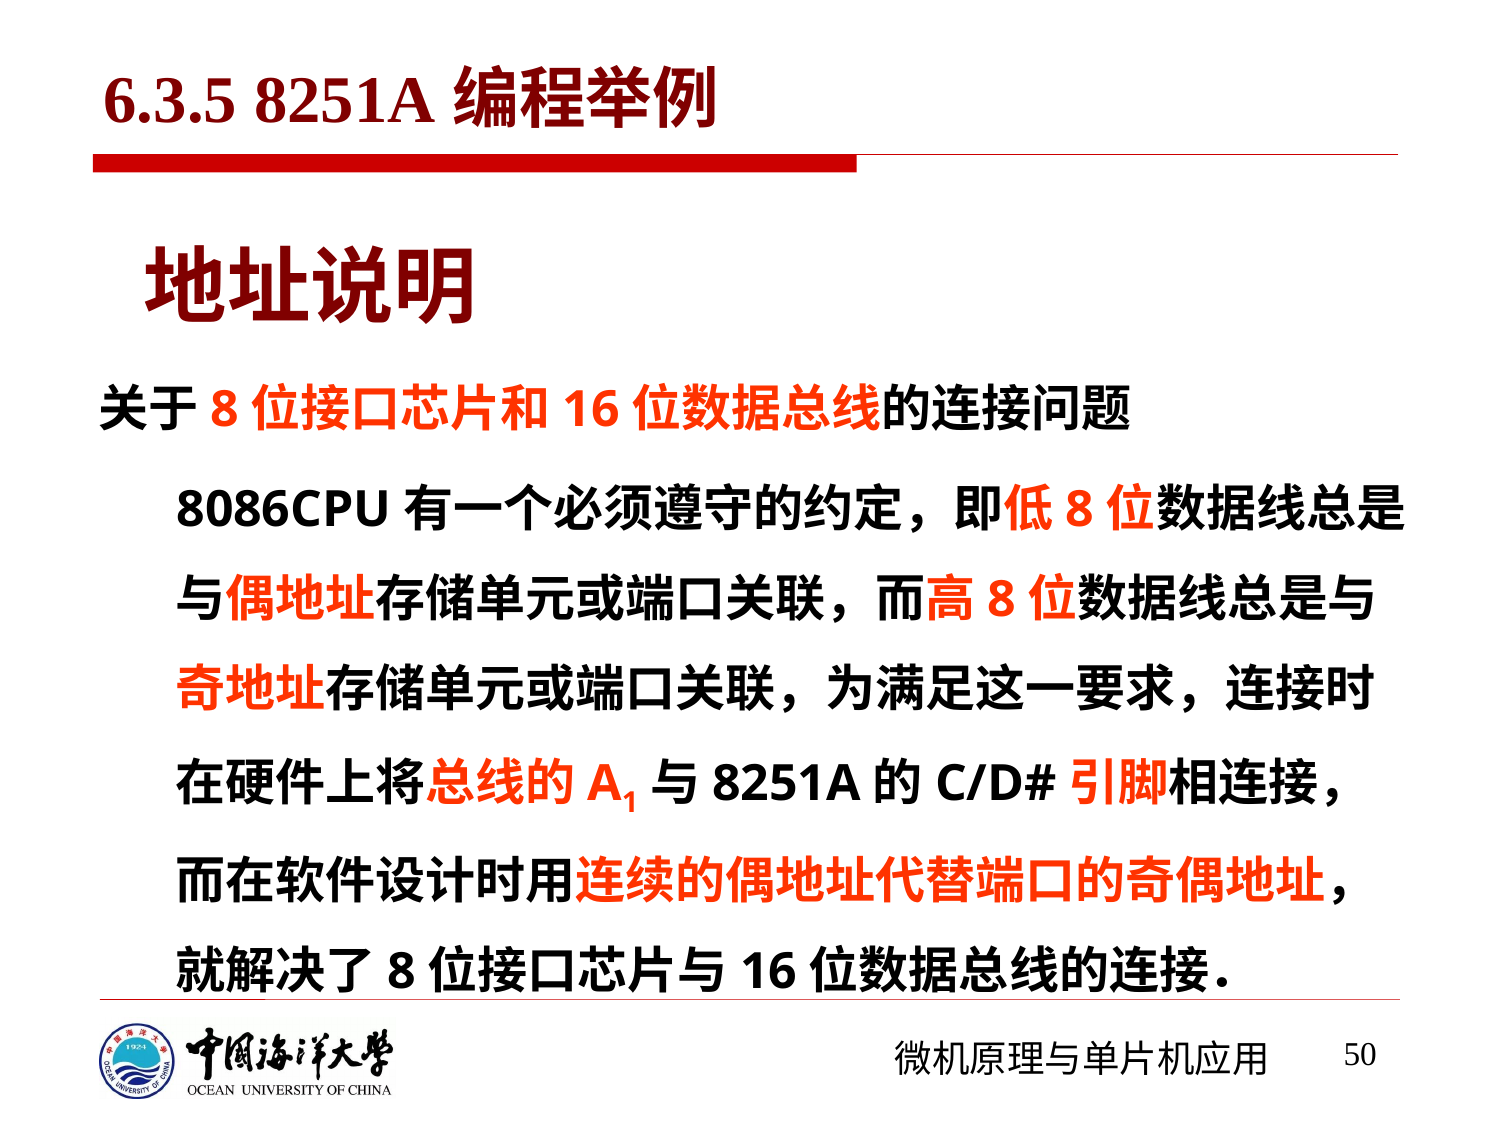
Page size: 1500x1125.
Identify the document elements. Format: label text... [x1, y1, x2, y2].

picture [99, 1065, 396, 1099]
slide_number 50 [1328, 1024, 1448, 1103]
text_box 6.3.5 8251A编程举例 [88, 42, 1439, 150]
title 地址说明 [128, 234, 1479, 341]
list 关于8位接口芯片和16位数据总线的连接问题 8086CPU有一个必须遵守的约定，即低8位数据线总是与偶地址存储单元或端口关联，而高8位数据线总是与奇地址存储单元或端口关联，为满足这一要求，连接时在硬件上将总线的A1与8251A的C/D#引脚相连接，而在软件设计时用连续的偶地址代替端口的奇偶地址，就解决了8位接口芯片与16位数据总线的连接． [83, 338, 1434, 1065]
